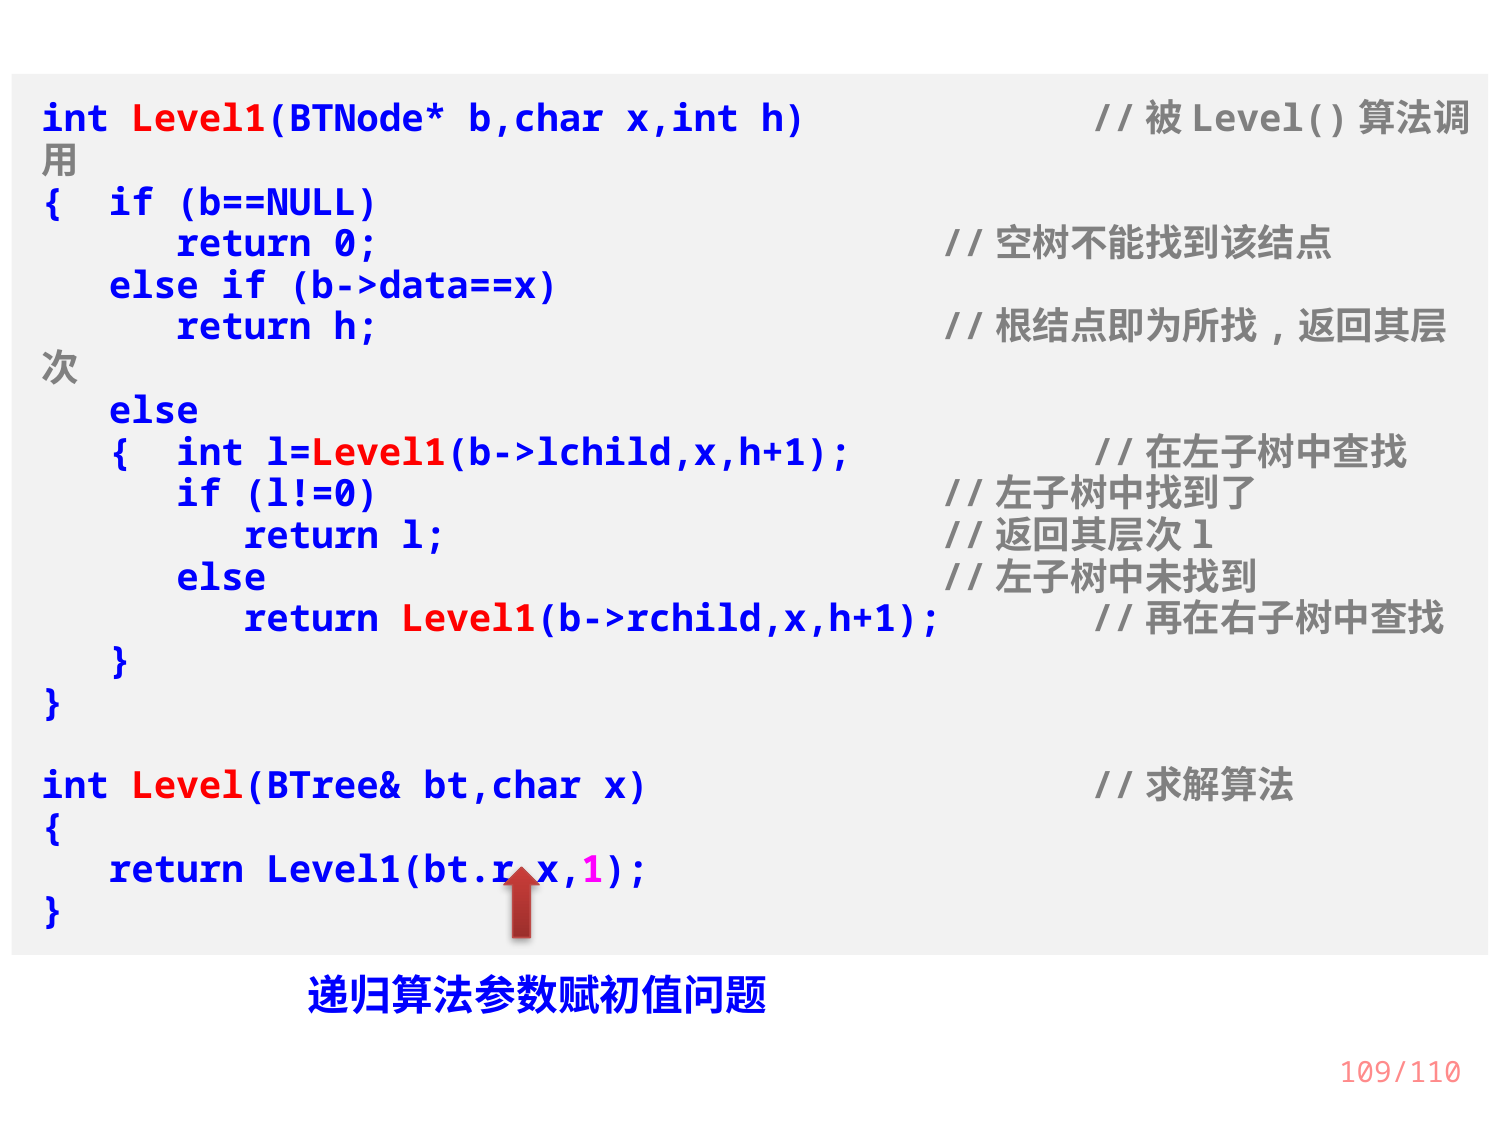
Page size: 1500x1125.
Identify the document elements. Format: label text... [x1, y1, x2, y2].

text_box int Level1(BTNode* b,char x,int h) //被Level()算法调用 { if (b==NULL) return 0; //空树不能找到该结点 else if (b->data==x) return h; //根结点即为所找,返回其层次 else { int l=Level1(b->lchild,x,h+1); //在左子树中查找 if (l!=0) //左子树中找到了 return l; //返回其层次l else //左子树中未找到 return Level1(b->rchild,x,h+1); //再在右子树中查找 } } int Level(BTree& bt,char x) //求解算法 { return Level1(bt.r,x,1); } [10, 72, 1490, 957]
slide_number 109/110 [1305, 1042, 1477, 1103]
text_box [292, 866, 821, 1027]
